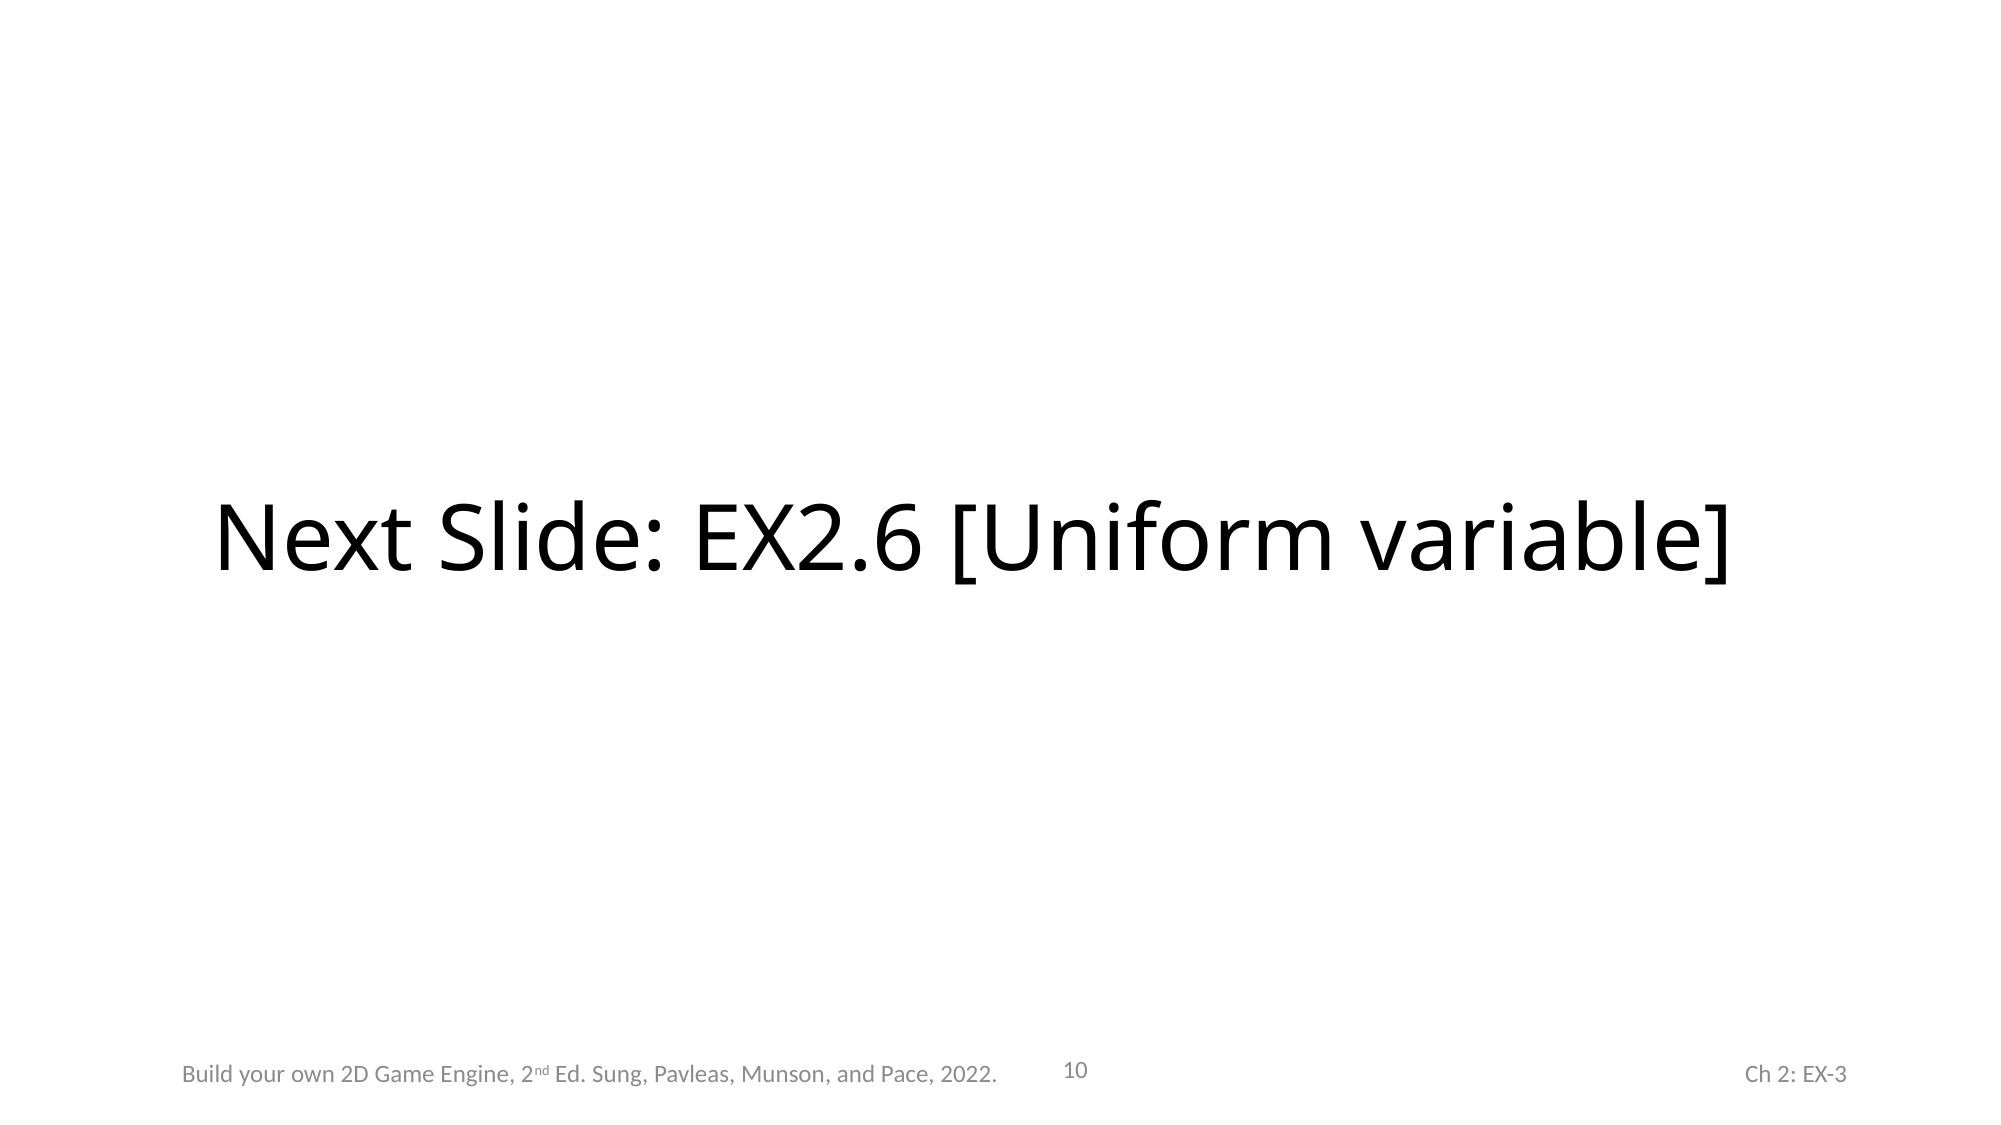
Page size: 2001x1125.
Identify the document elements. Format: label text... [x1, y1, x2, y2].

title Next Slide: EX2.6 [Uniform variable] [197, 432, 1923, 650]
